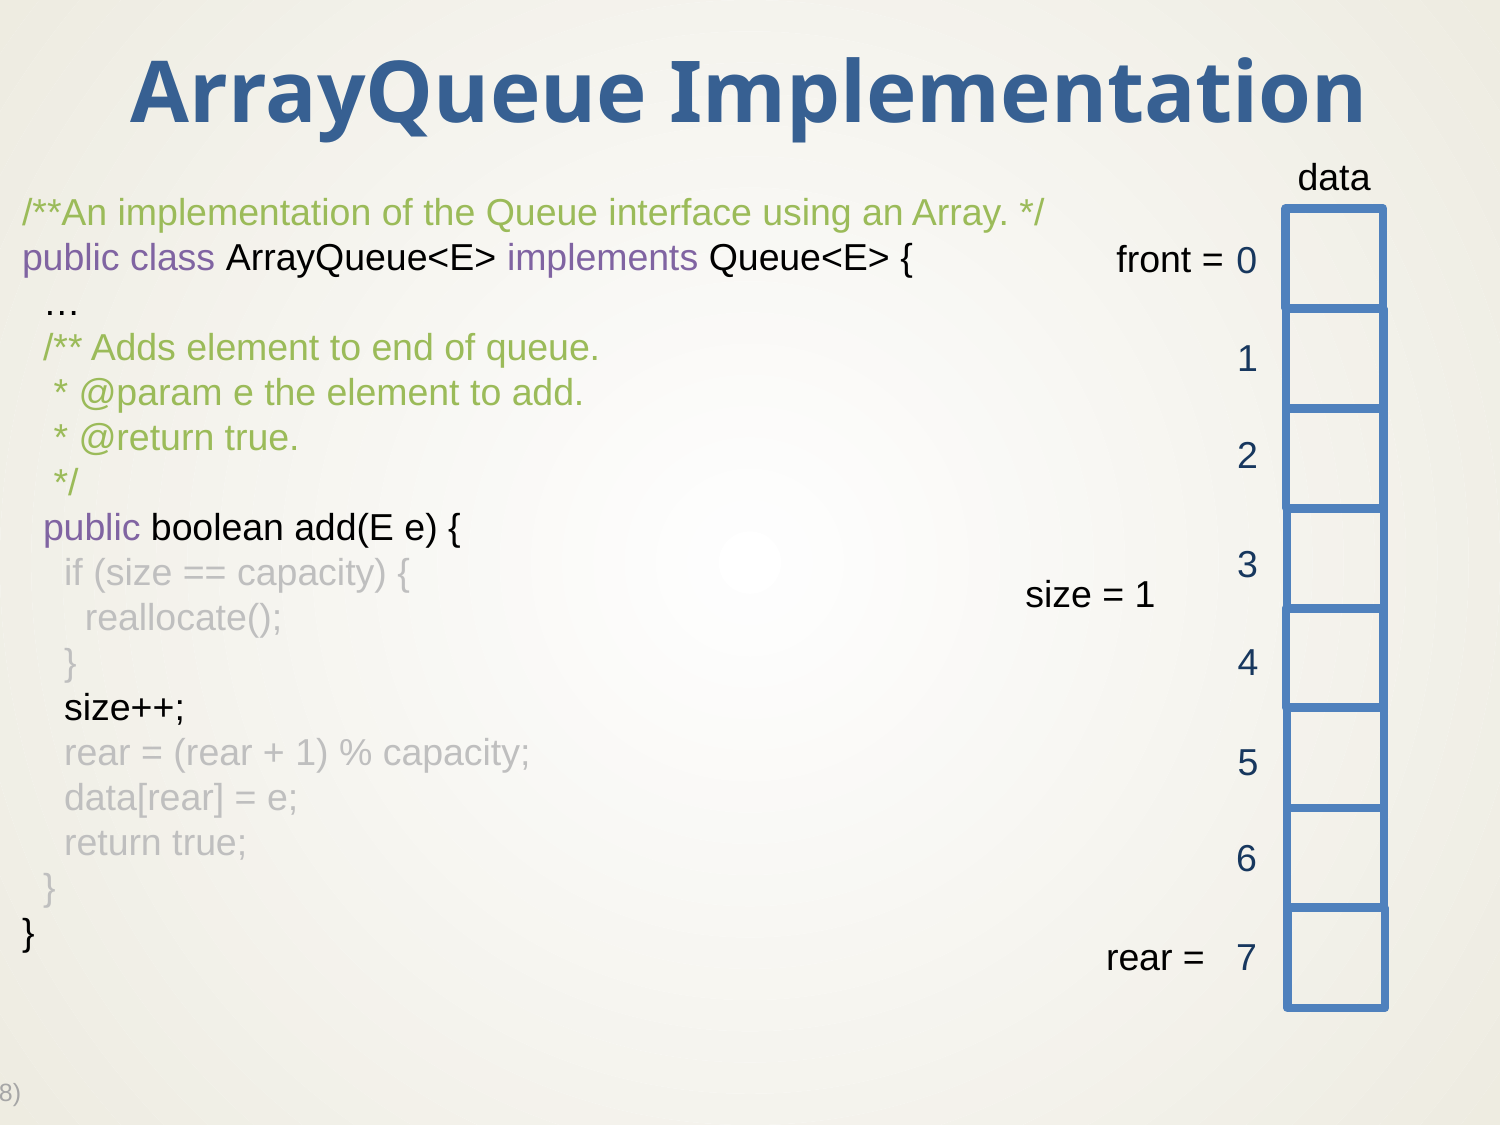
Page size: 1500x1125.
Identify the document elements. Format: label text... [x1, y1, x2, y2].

text_box /**An implementation of the Queue interface using an Array. */ public class ArrayQueue<E> implements Queue<E> { … /** Adds element to end of queue. * @param e the element to add. * @return true. */ public boolean add(E e) { if (size == capacity) { reallocate(); } size++; rear = (rear + 1) % capacity; data[rear] = e; return true; } } [7, 180, 1061, 961]
title ArrayQueue Implementation [0, 24, 1500, 166]
text_box rear = [1091, 925, 1215, 986]
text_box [1220, 208, 1386, 1009]
text_box size = 1 [1010, 562, 1171, 623]
text_box data [1282, 145, 1386, 206]
text_box front = [1101, 227, 1215, 287]
